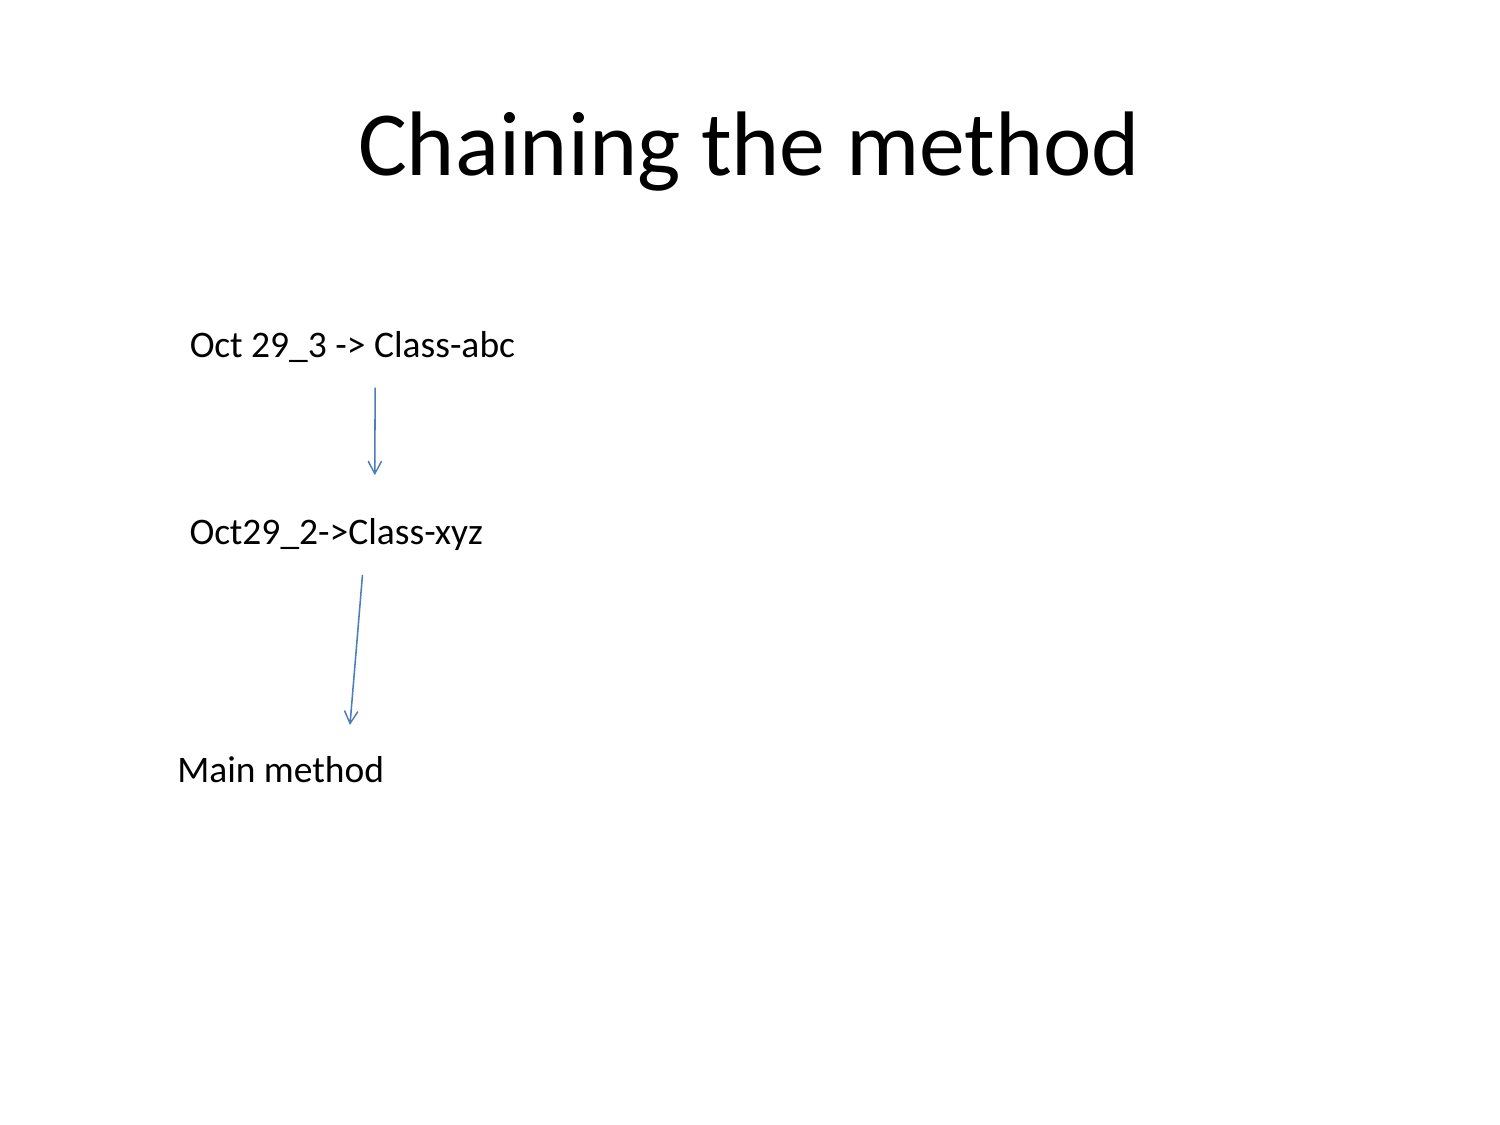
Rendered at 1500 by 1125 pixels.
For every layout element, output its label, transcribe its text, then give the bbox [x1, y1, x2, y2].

text_box Oct29_2->Class-xyz [174, 499, 538, 560]
text_box Oct 29_3 -> Class-abc [174, 312, 575, 373]
title Chaining the method [75, 45, 1425, 233]
text_box Main method [162, 737, 538, 798]
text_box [280, 643, 432, 657]
